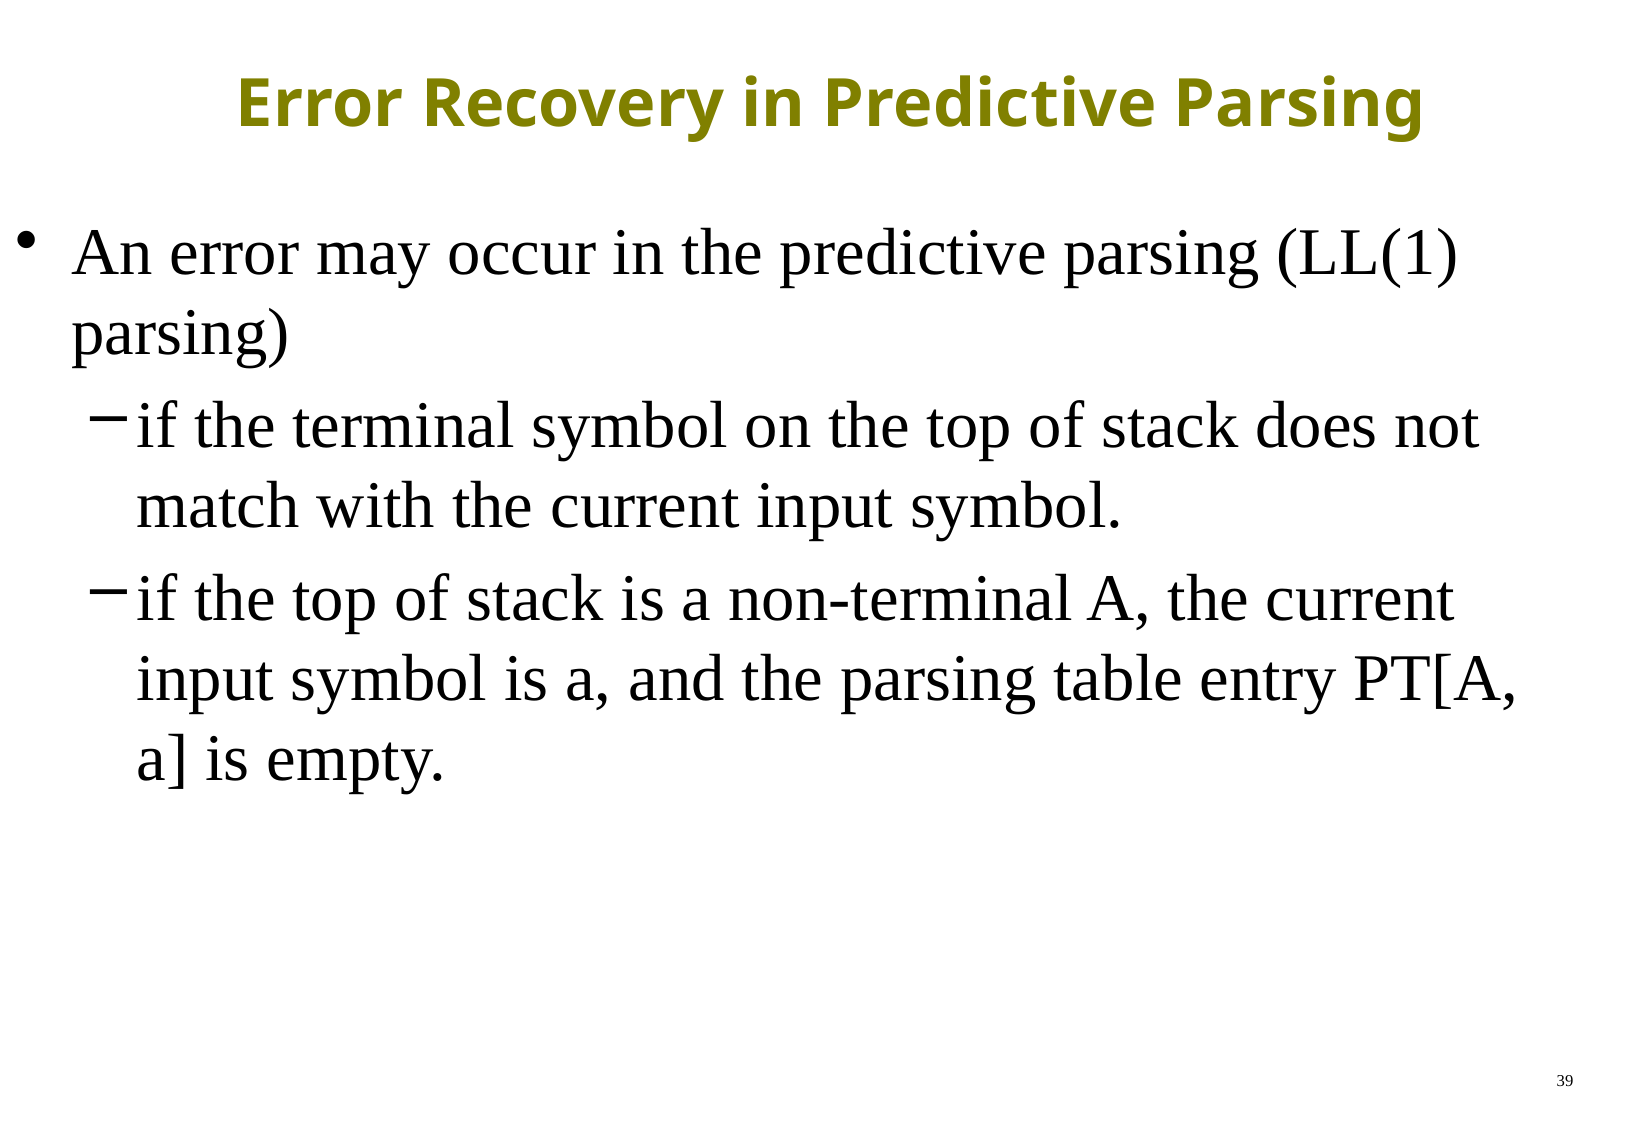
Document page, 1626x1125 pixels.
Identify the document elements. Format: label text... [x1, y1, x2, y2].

list An error may occur in the predictive parsing (LL(1) parsing) if the terminal symbol on the top of stack does not match with the current input symbol. if the top of stack is a non-terminal A, the current input symbol is a, and the parsing table entry PT[A, a] is empty. [0, 200, 1600, 1038]
title Error Recovery in Predictive Parsing [62, 24, 1600, 175]
slide_number 39 [1250, 1062, 1589, 1100]
